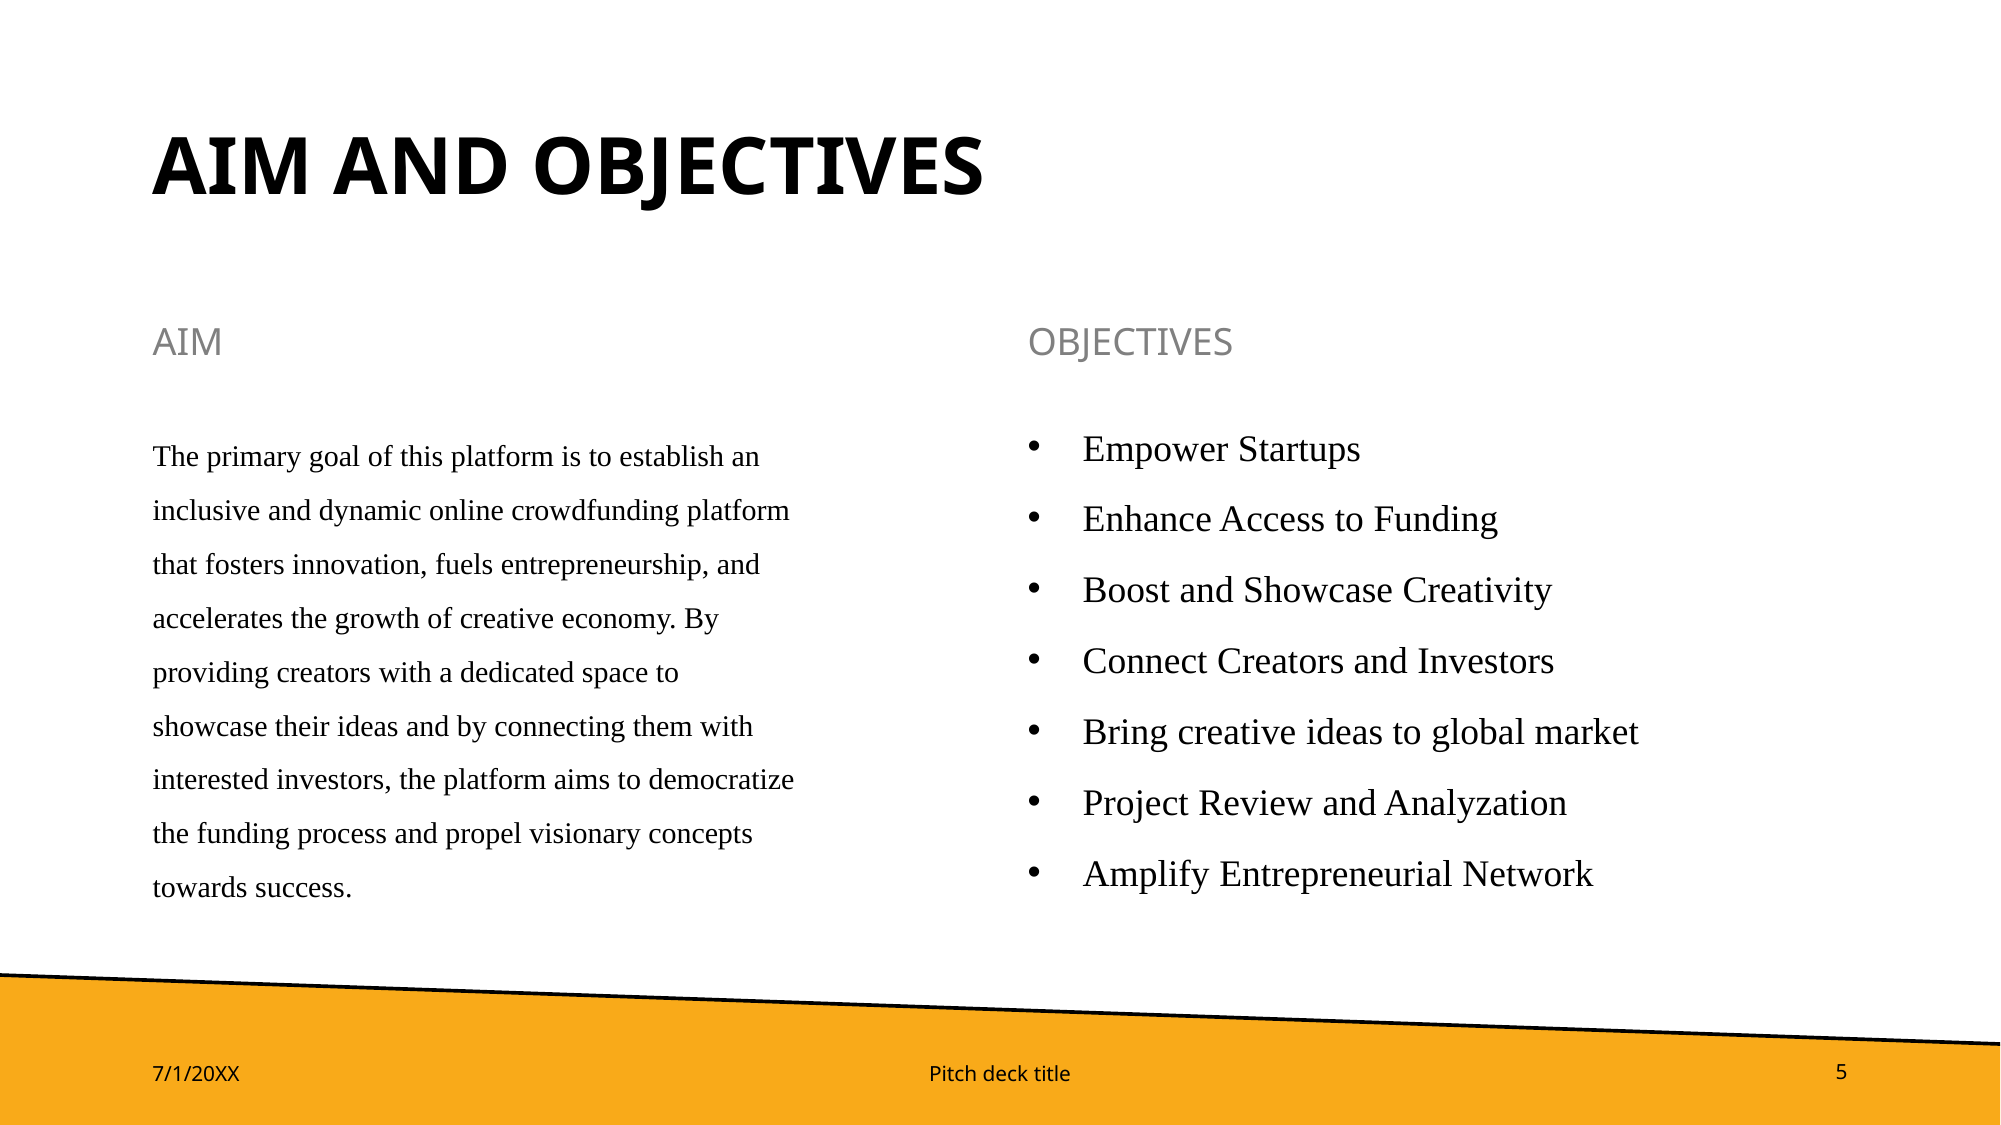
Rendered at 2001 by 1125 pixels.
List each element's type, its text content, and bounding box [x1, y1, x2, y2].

slide_number 5 [1412, 1042, 1863, 1103]
list The primary goal of this platform is to establish an inclusive and dynamic online crowdfunding platform that fosters innovation, fuels entrepreneurship, and accelerates the growth of creative economy. By providing creators with a dedicated space to showcase their ideas and by connecting them with interested investors, the platform aims to democratize the funding process and propel visionary concepts towards success. [137, 410, 813, 917]
title AIM and objectives [137, 59, 1863, 278]
list AIM [137, 275, 813, 410]
list OBJECTIVES [1012, 275, 1688, 410]
footer Pitch deck title [662, 1042, 1338, 1103]
list Empower Startups Enhance Access to Funding Boost and Showcase Creativity Connect Creators and Investors Bring creative ideas to global market Project Review and Analyzation Amplify Entrepreneurial Network [1012, 410, 1688, 917]
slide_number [137, 1042, 588, 1103]
